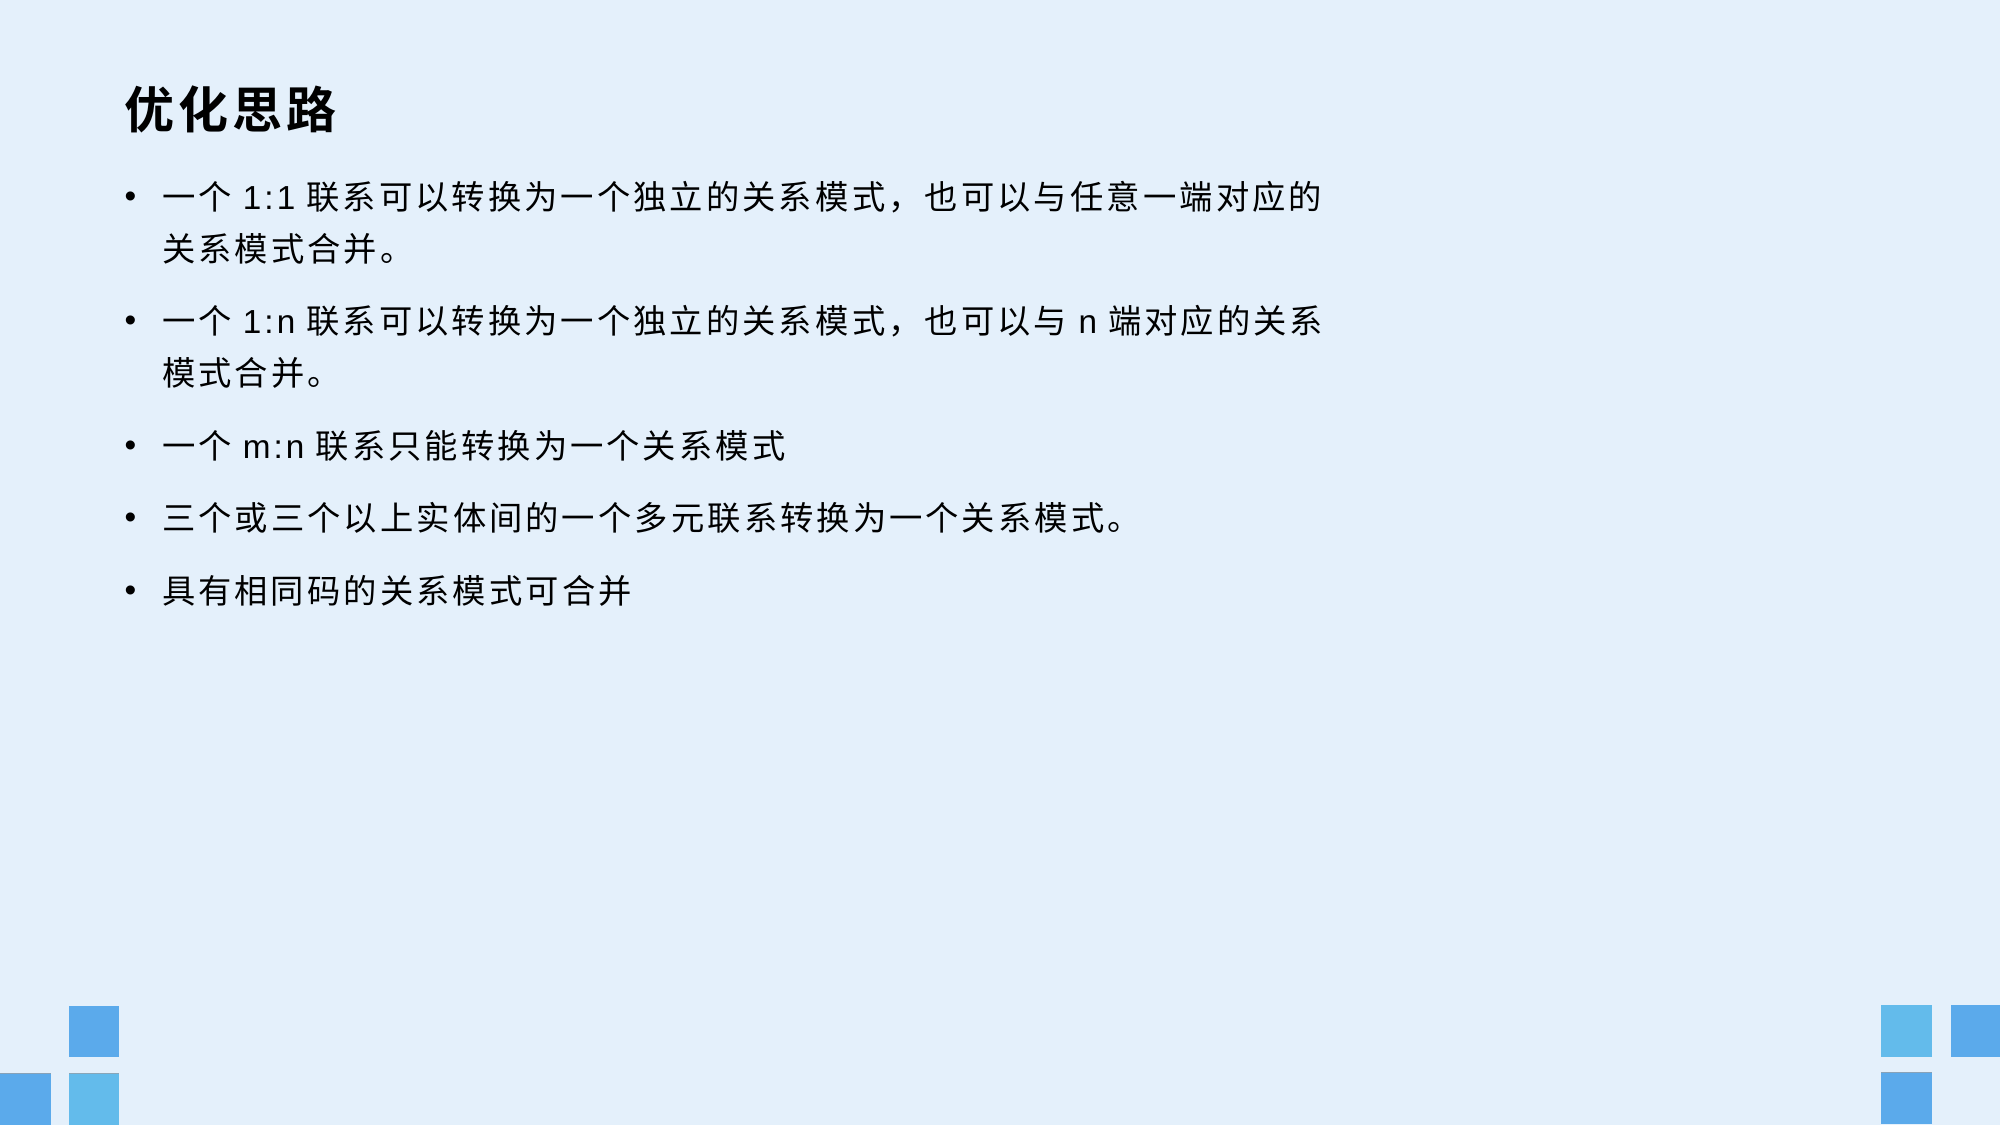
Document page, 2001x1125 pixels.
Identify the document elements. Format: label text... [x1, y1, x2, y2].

picture [1881, 1005, 2000, 1124]
picture [0, 1006, 119, 1125]
list 一个1:1联系可以转换为一个独立的关系模式，也可以与任意一端对应的关系模式合并。 一个1:n联系可以转换为一个独立的关系模式，也可以与n端对应的关系模式合并。 一个m:n联系只能转换为一个关系模式 三个或三个以上实体间的一个多元联系转换为一个关系模式。 具有相同码的关系模式可合并 [109, 156, 1357, 893]
title 优化思路 [109, 72, 1891, 146]
